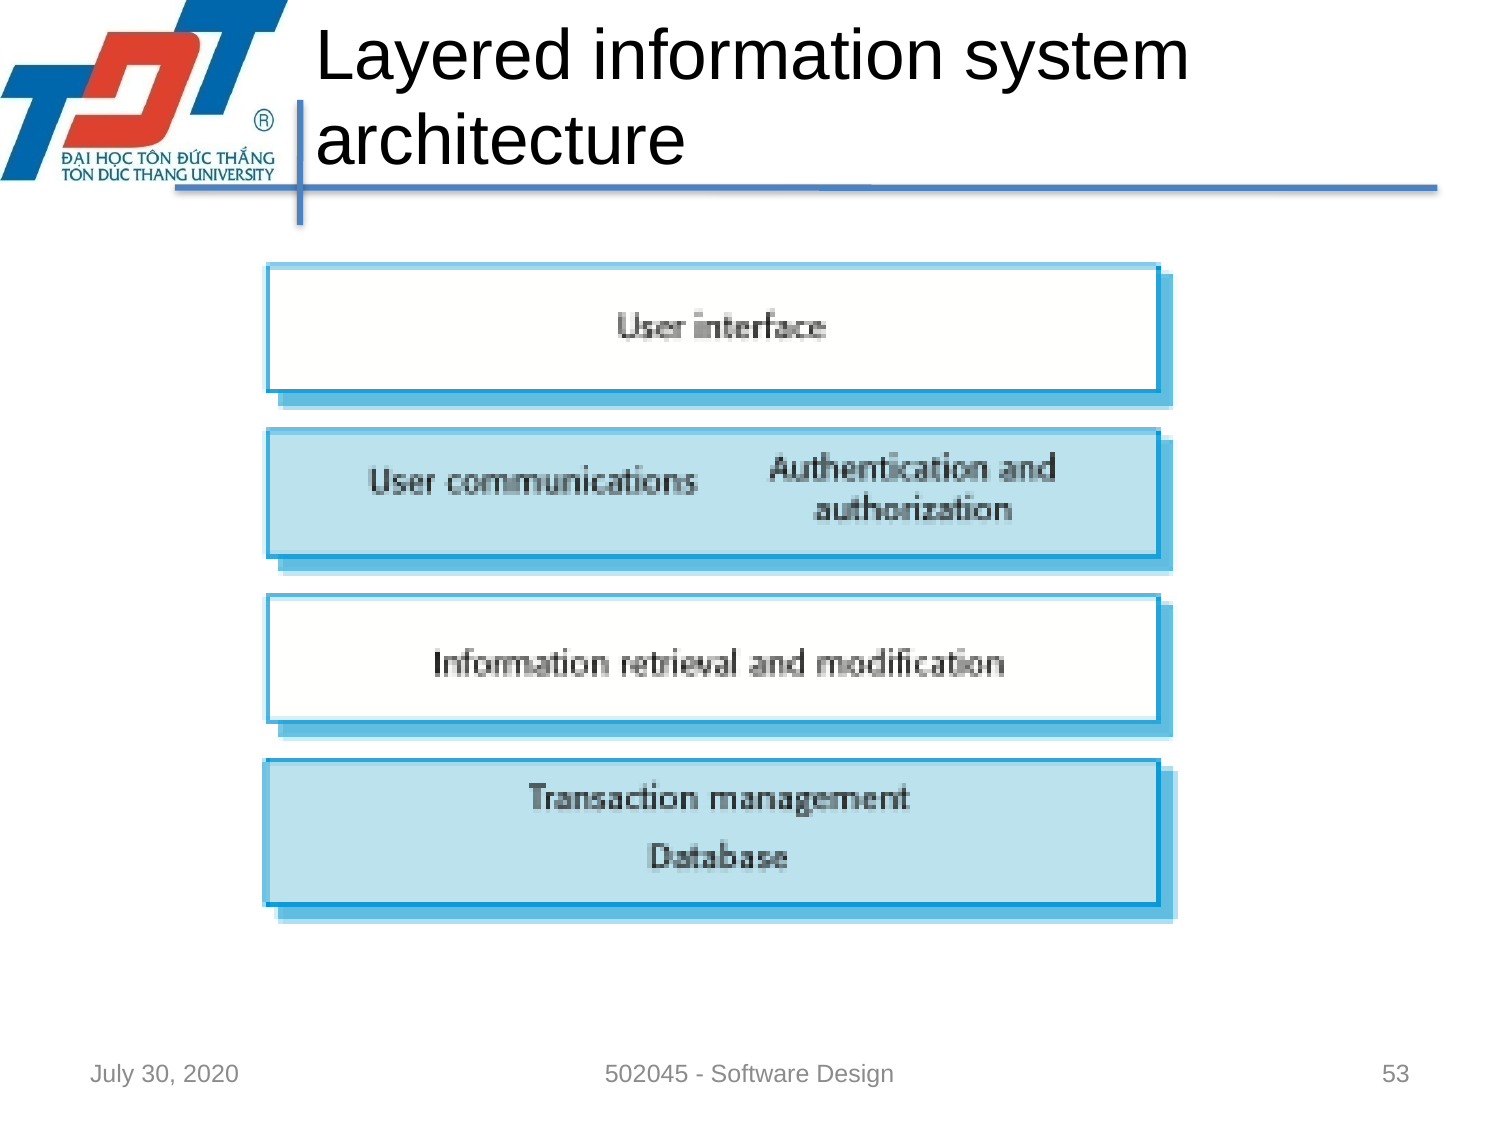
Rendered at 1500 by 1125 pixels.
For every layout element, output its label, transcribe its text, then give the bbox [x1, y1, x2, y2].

picture [0, 0, 288, 181]
title Layered information system architecture [299, 0, 1488, 188]
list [119, 262, 1322, 924]
footer 502045 - Software Design [487, 1042, 1013, 1103]
slide_number 53 [1074, 1042, 1425, 1103]
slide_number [75, 1042, 425, 1103]
